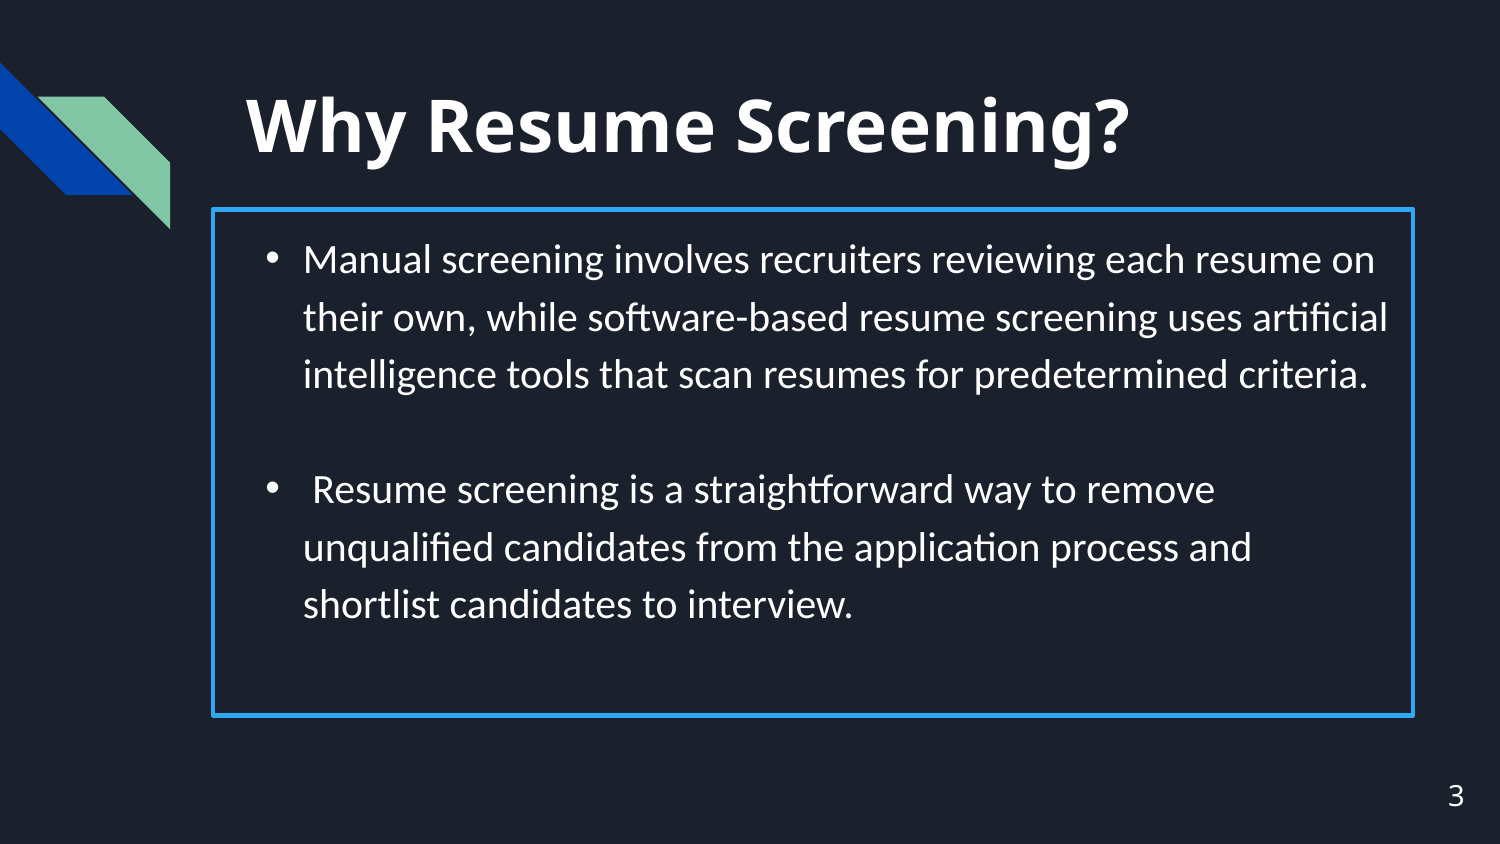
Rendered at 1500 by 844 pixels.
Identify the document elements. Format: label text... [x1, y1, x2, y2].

title Why Resume Screening? [212, 64, 1368, 187]
list Manual screening involves recruiters reviewing each resume on their own, while software-based resume screening uses artificial intelligence tools that scan resumes for predetermined criteria. Resume screening is a straightforward way to remove unqualified candidates from the application process and shortlist candidates to interview. [212, 209, 1413, 716]
slide_number 3 [1389, 764, 1480, 830]
